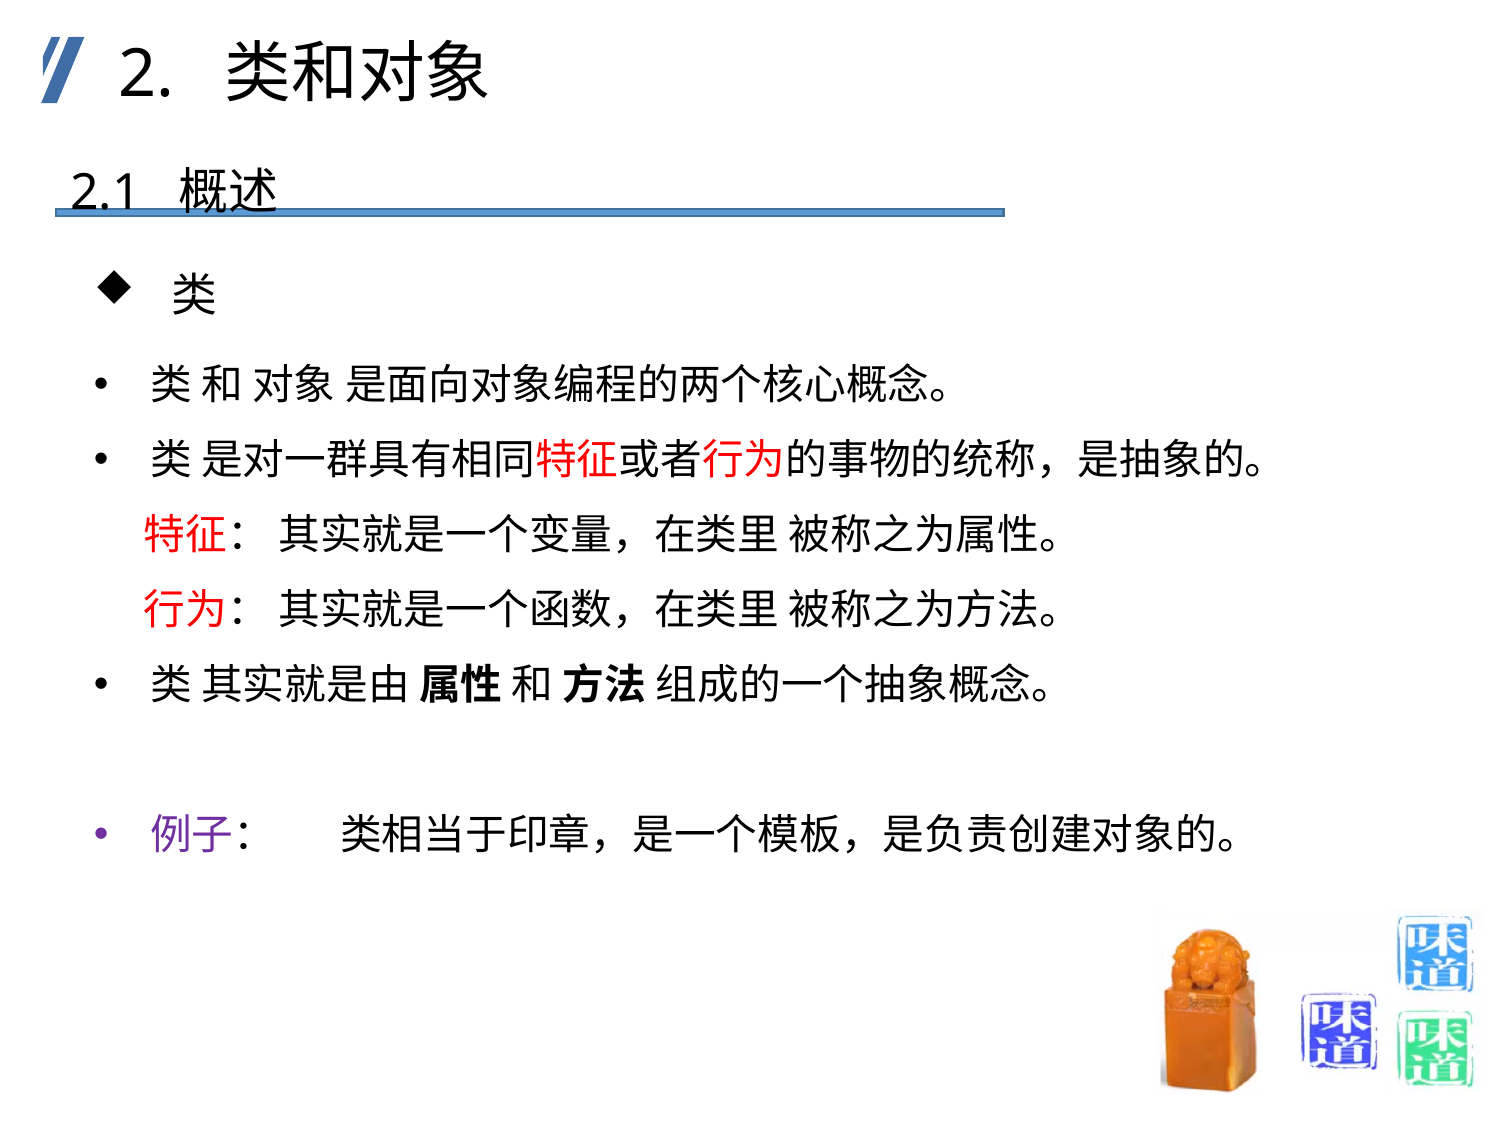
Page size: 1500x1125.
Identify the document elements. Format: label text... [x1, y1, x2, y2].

text_box 2.1 概述 [55, 122, 873, 227]
text_box 2. 类和对象 [103, 30, 1228, 119]
text_box 类 类 和 对象 是面向对象编程的两个核心概念。 类 是对一群具有相同特征或者行为的事物的统称，是抽象的。 特征： 其实就是一个变量，在类里 被称之为属性。 行为： 其实就是一个函数，在类里 被称之为方法。 类 其实就是由 属性 和 方法 组成的一个抽象概念。 例子： 类相当于印章，是一个模板，是负责创建对象的。 [79, 230, 1422, 866]
picture [1155, 908, 1484, 1095]
text_box [873, 208, 1005, 217]
